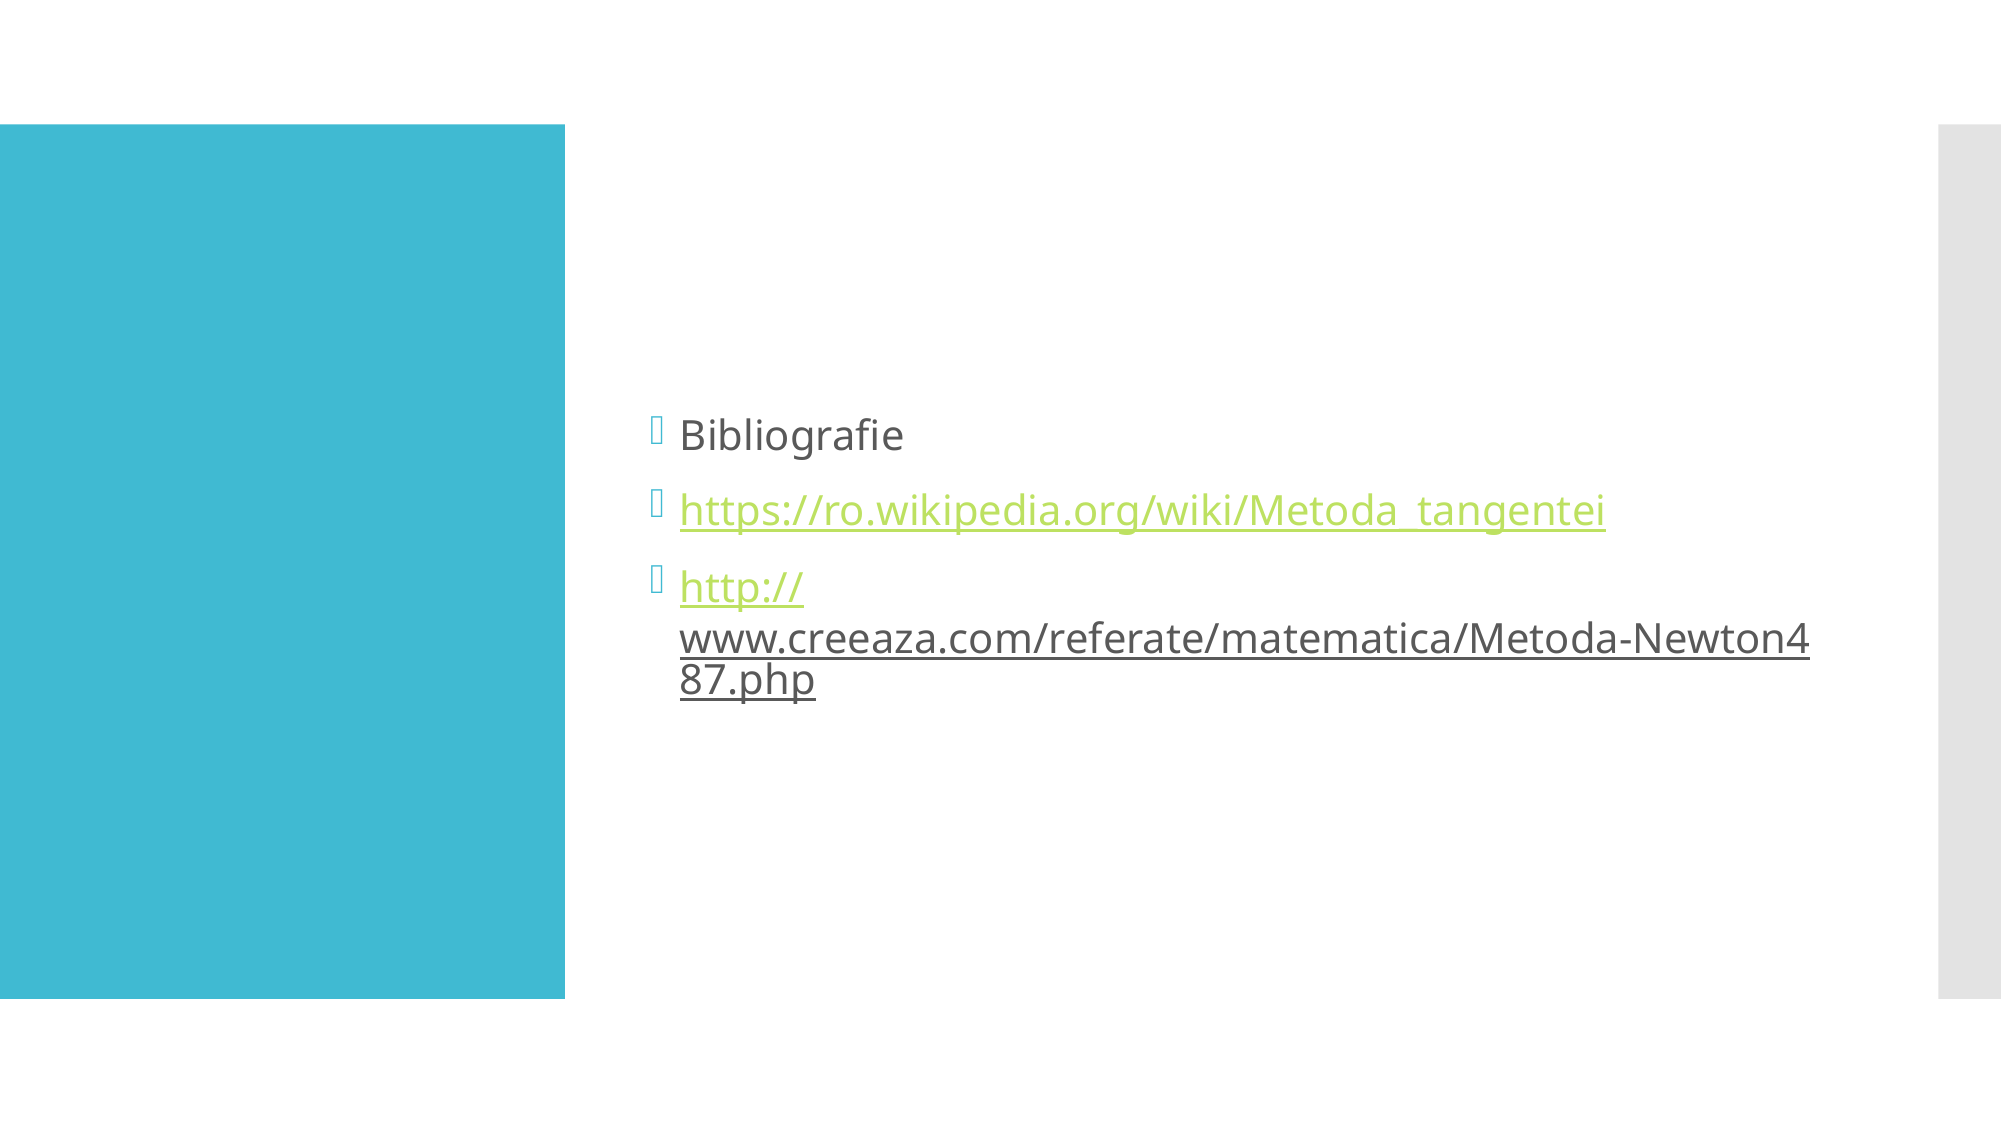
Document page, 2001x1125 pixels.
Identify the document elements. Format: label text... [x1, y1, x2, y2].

list Bibliografie https://ro.wikipedia.org/wiki/Metoda_tangentei http://www.creeaza.com/referate/matematica/Metoda-Newton487.php [634, 141, 1835, 982]
